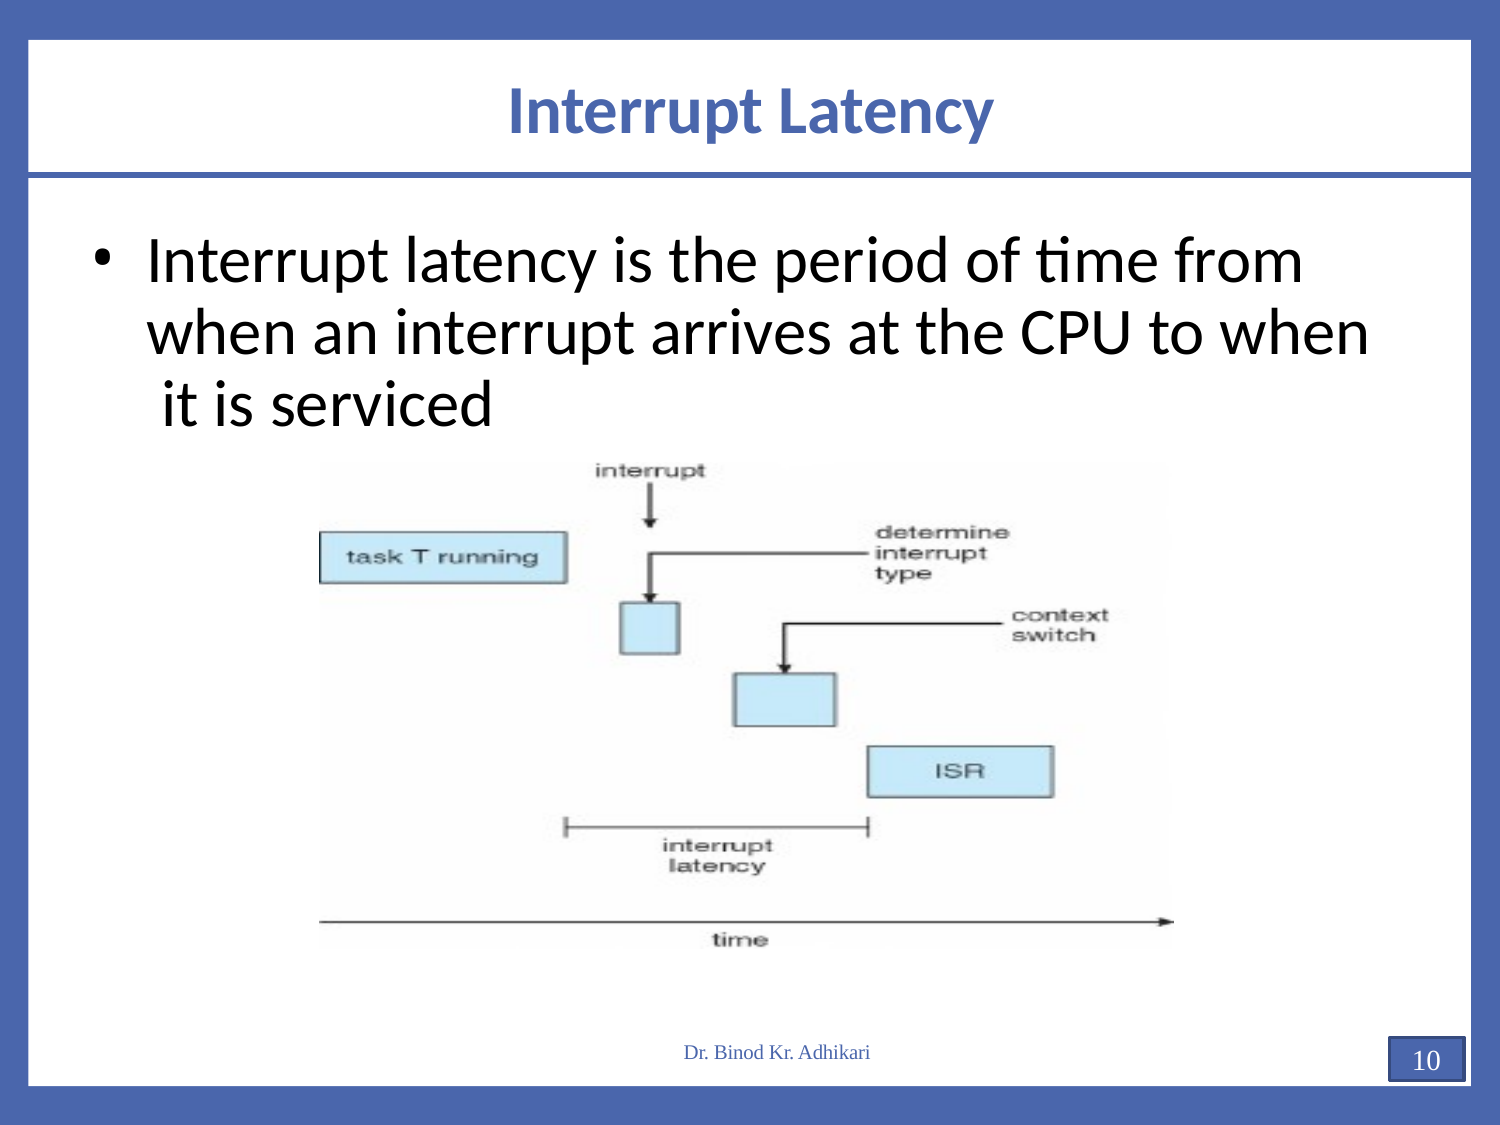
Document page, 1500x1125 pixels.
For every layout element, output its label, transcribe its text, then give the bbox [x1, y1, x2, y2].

picture [319, 462, 1174, 950]
title Interrupt Latency [419, 10, 1081, 201]
text_box Interrupt latency is the period of time from when an interrupt arrives at the CPU to when it is serviced [87, 212, 1379, 440]
footer Dr. Binod Kr. Adhikari [485, 959, 1067, 1125]
